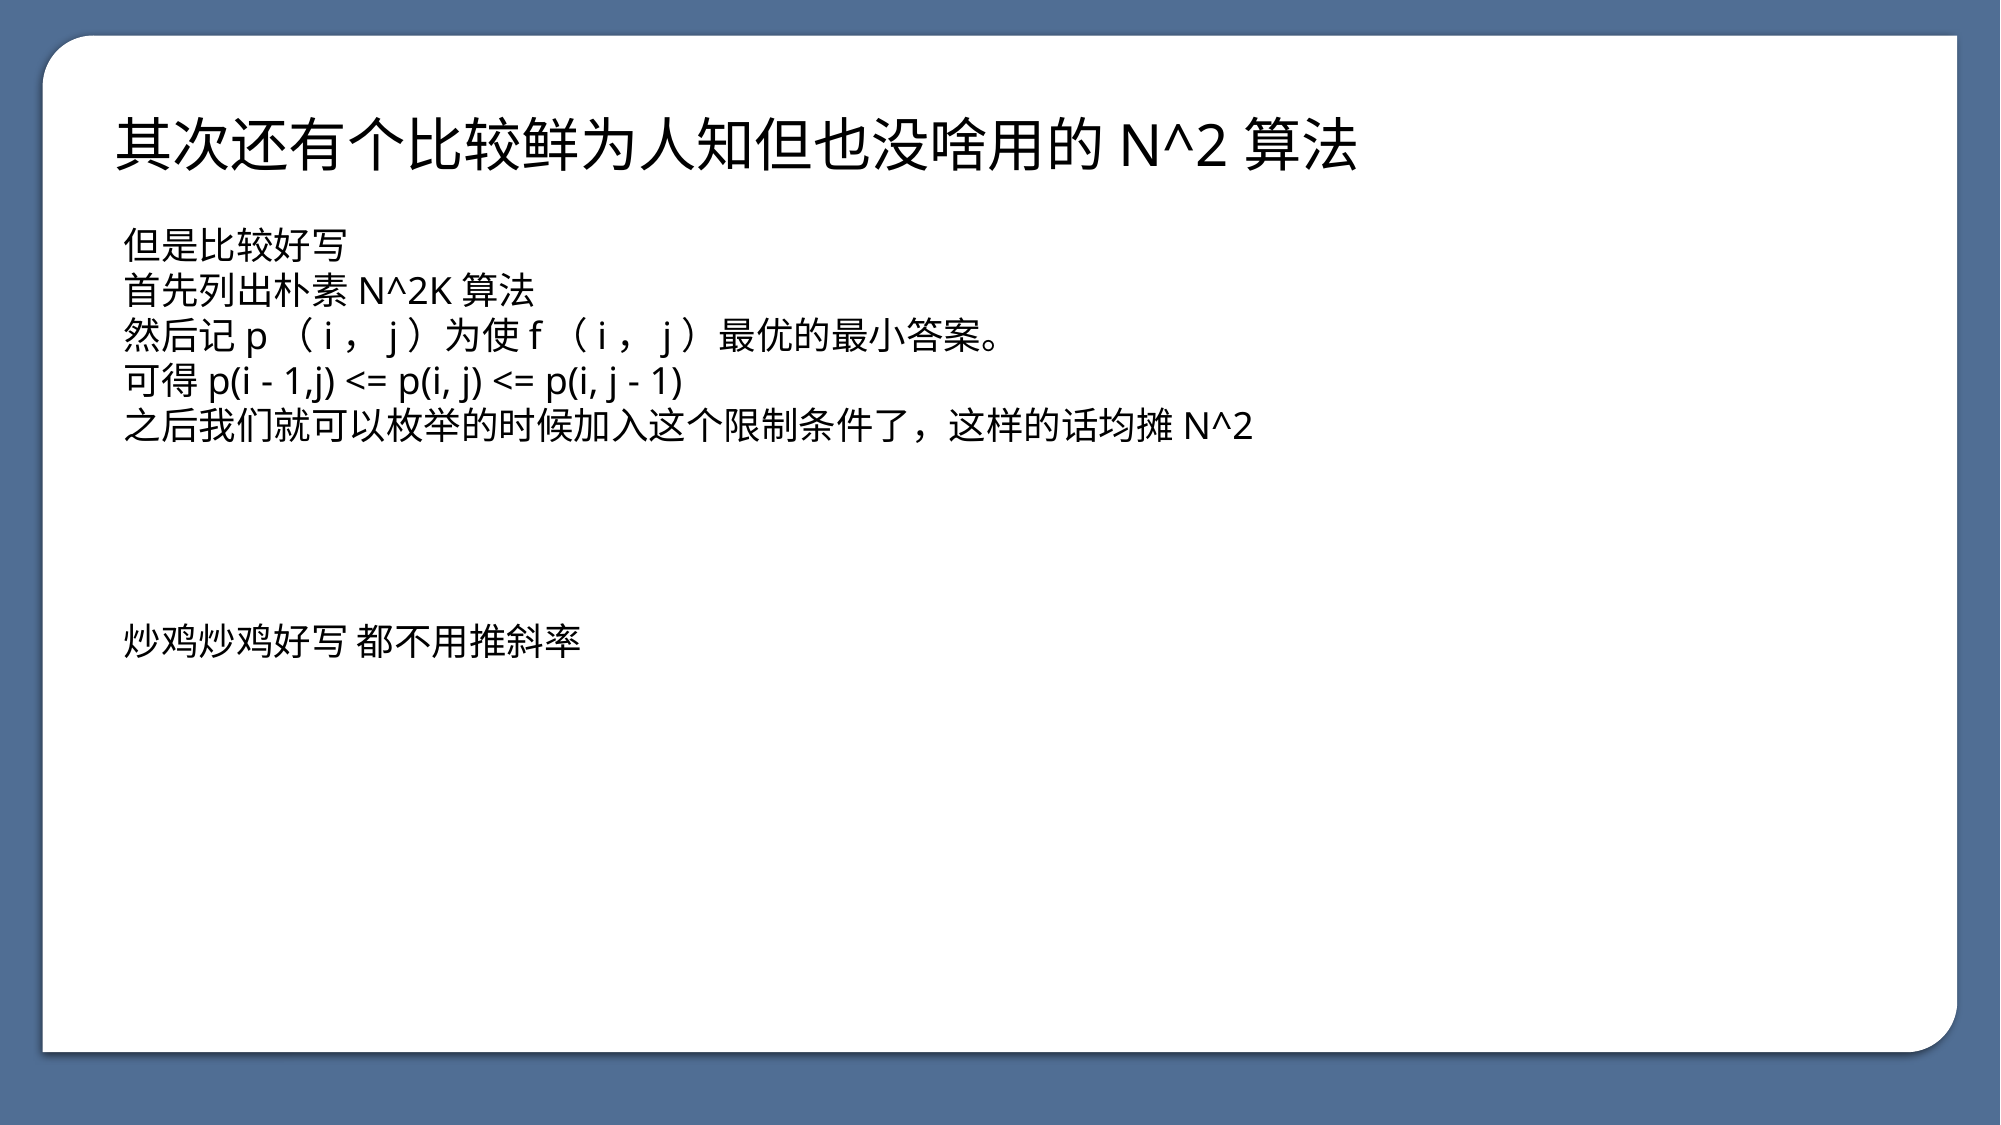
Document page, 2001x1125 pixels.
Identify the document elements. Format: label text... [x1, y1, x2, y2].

text_box [42, 35, 1958, 1053]
text_box 但是比较好写 首先列出朴素N^2K算法 然后记p（i，j）为使f（i，j）最优的最小答案。 可得p(i - 1,j) <= p(i, j) <= p(i, j - 1) 之后我们就可以枚举的时候加入这个限制条件了，这样的话均摊N^2 [108, 214, 1846, 455]
text_box 其次还有个比较鲜为人知但也没啥用的N^2算法 [99, 100, 1795, 186]
text_box 炒鸡炒鸡好写 都不用推斜率 [108, 610, 1778, 670]
